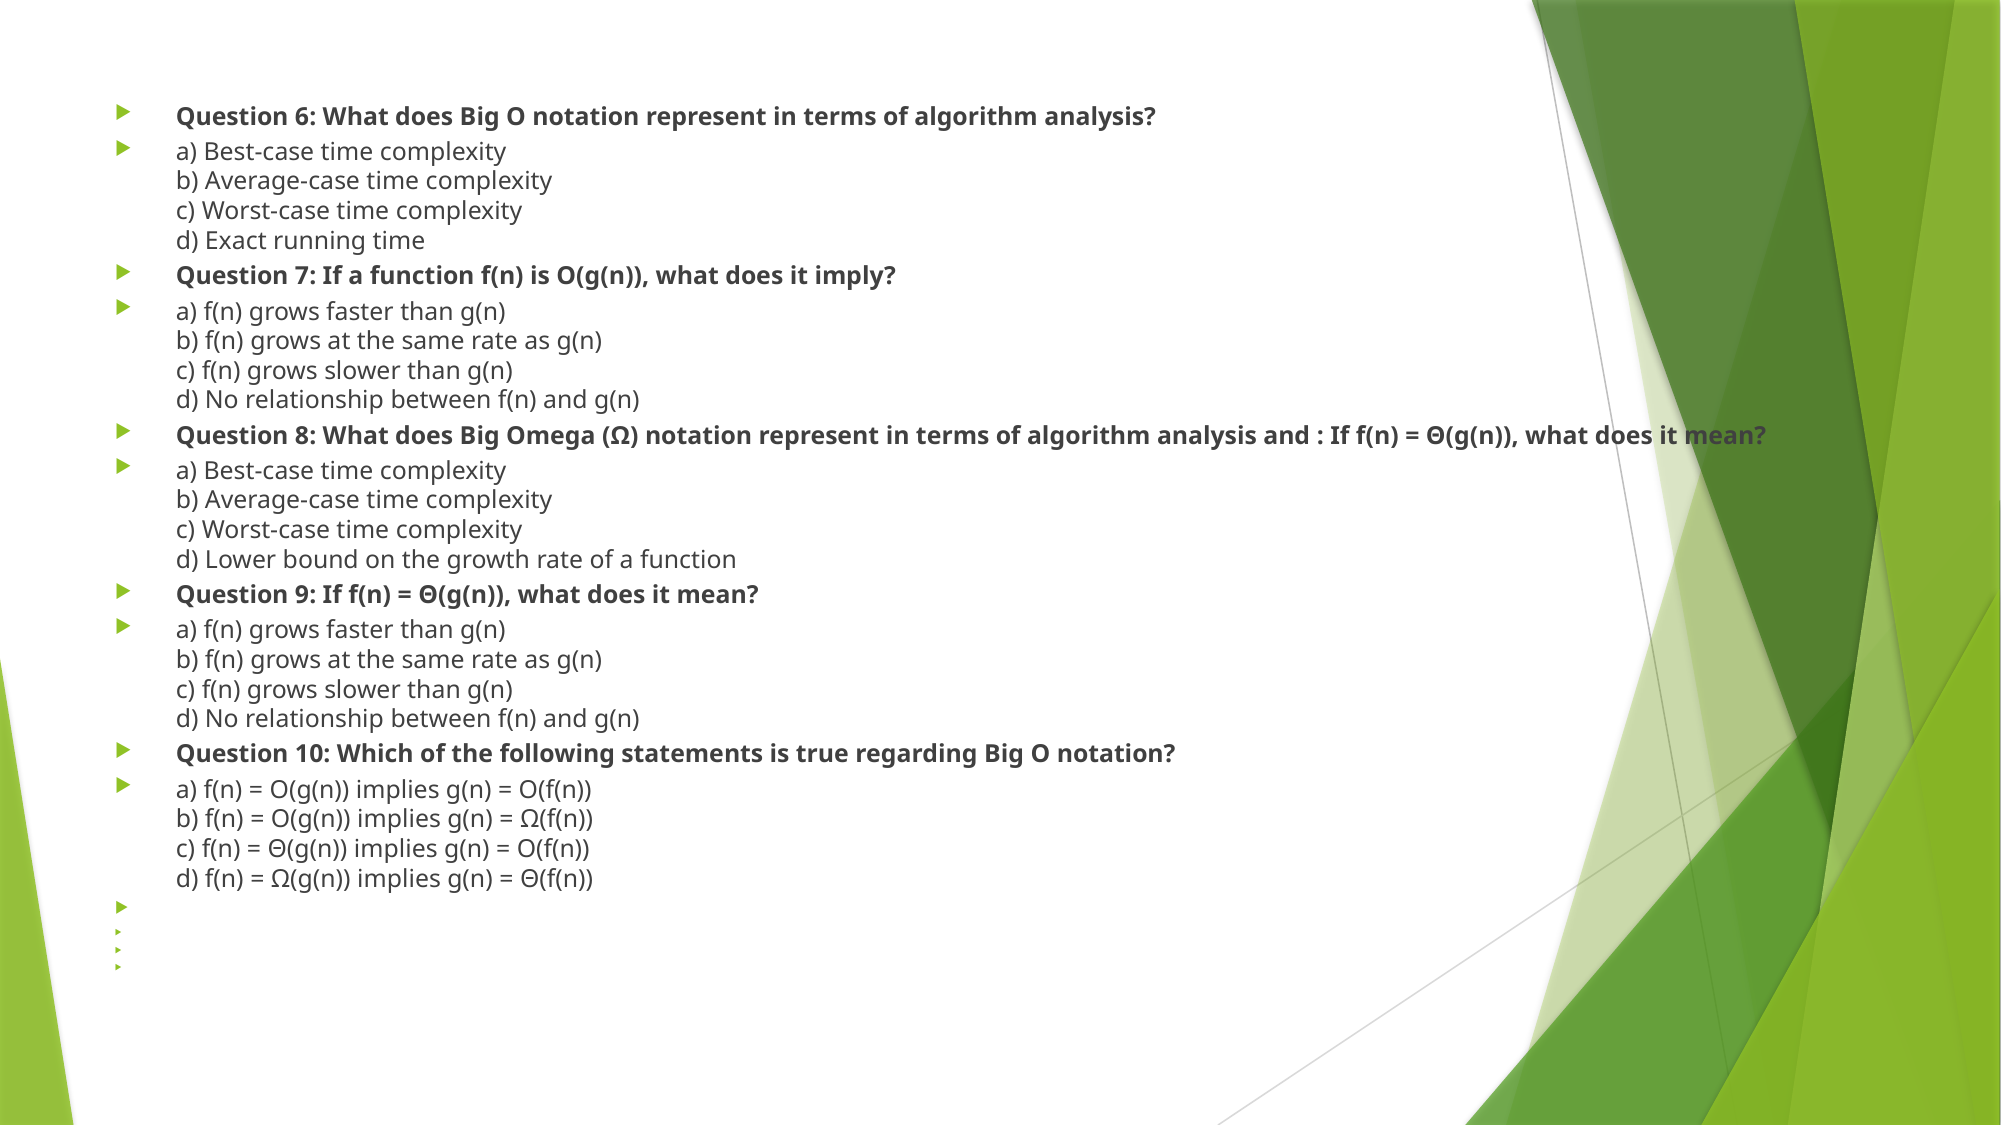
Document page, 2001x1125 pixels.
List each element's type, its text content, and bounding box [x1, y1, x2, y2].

title [99, 45, 1900, 92]
list Question 6: What does Big O notation represent in terms of algorithm analysis? a) Best-case time complexity b) Average-case time complexity c) Worst-case time complexity d) Exact running time Question 7: If a function f(n) is O(g(n)), what does it imply? a) f(n) grows faster than g(n) b) f(n) grows at the same rate as g(n) c) f(n) grows slower than g(n) d) No relationship between f(n) and g(n) Question 8: What does Big Omega (Ω) notation represent in terms of algorithm analysis and : If f(n) = Θ(g(n)), what does it mean? a) Best-case time complexity b) Average-case time complexity c) Worst-case time complexity d) Lower bound on the growth rate of a function Question 9: If f(n) = Θ(g(n)), what does it mean? a) f(n) grows faster than g(n) b) f(n) grows at the same rate as g(n) c) f(n) grows slower than g(n) d) No relationship between f(n) and g(n) Question 10: Which of the following statements is true regarding Big O notation? a) f(n) = O(g(n)) implies g(n) = O(f(n)) b) f(n) = O(g(n)) implies g(n) = Ω(f(n)) c) f(n) = Θ(g(n)) implies g(n) = O(f(n)) d) f(n) = Ω(g(n)) implies g(n) = Θ(f(n)) [99, 92, 1923, 1005]
